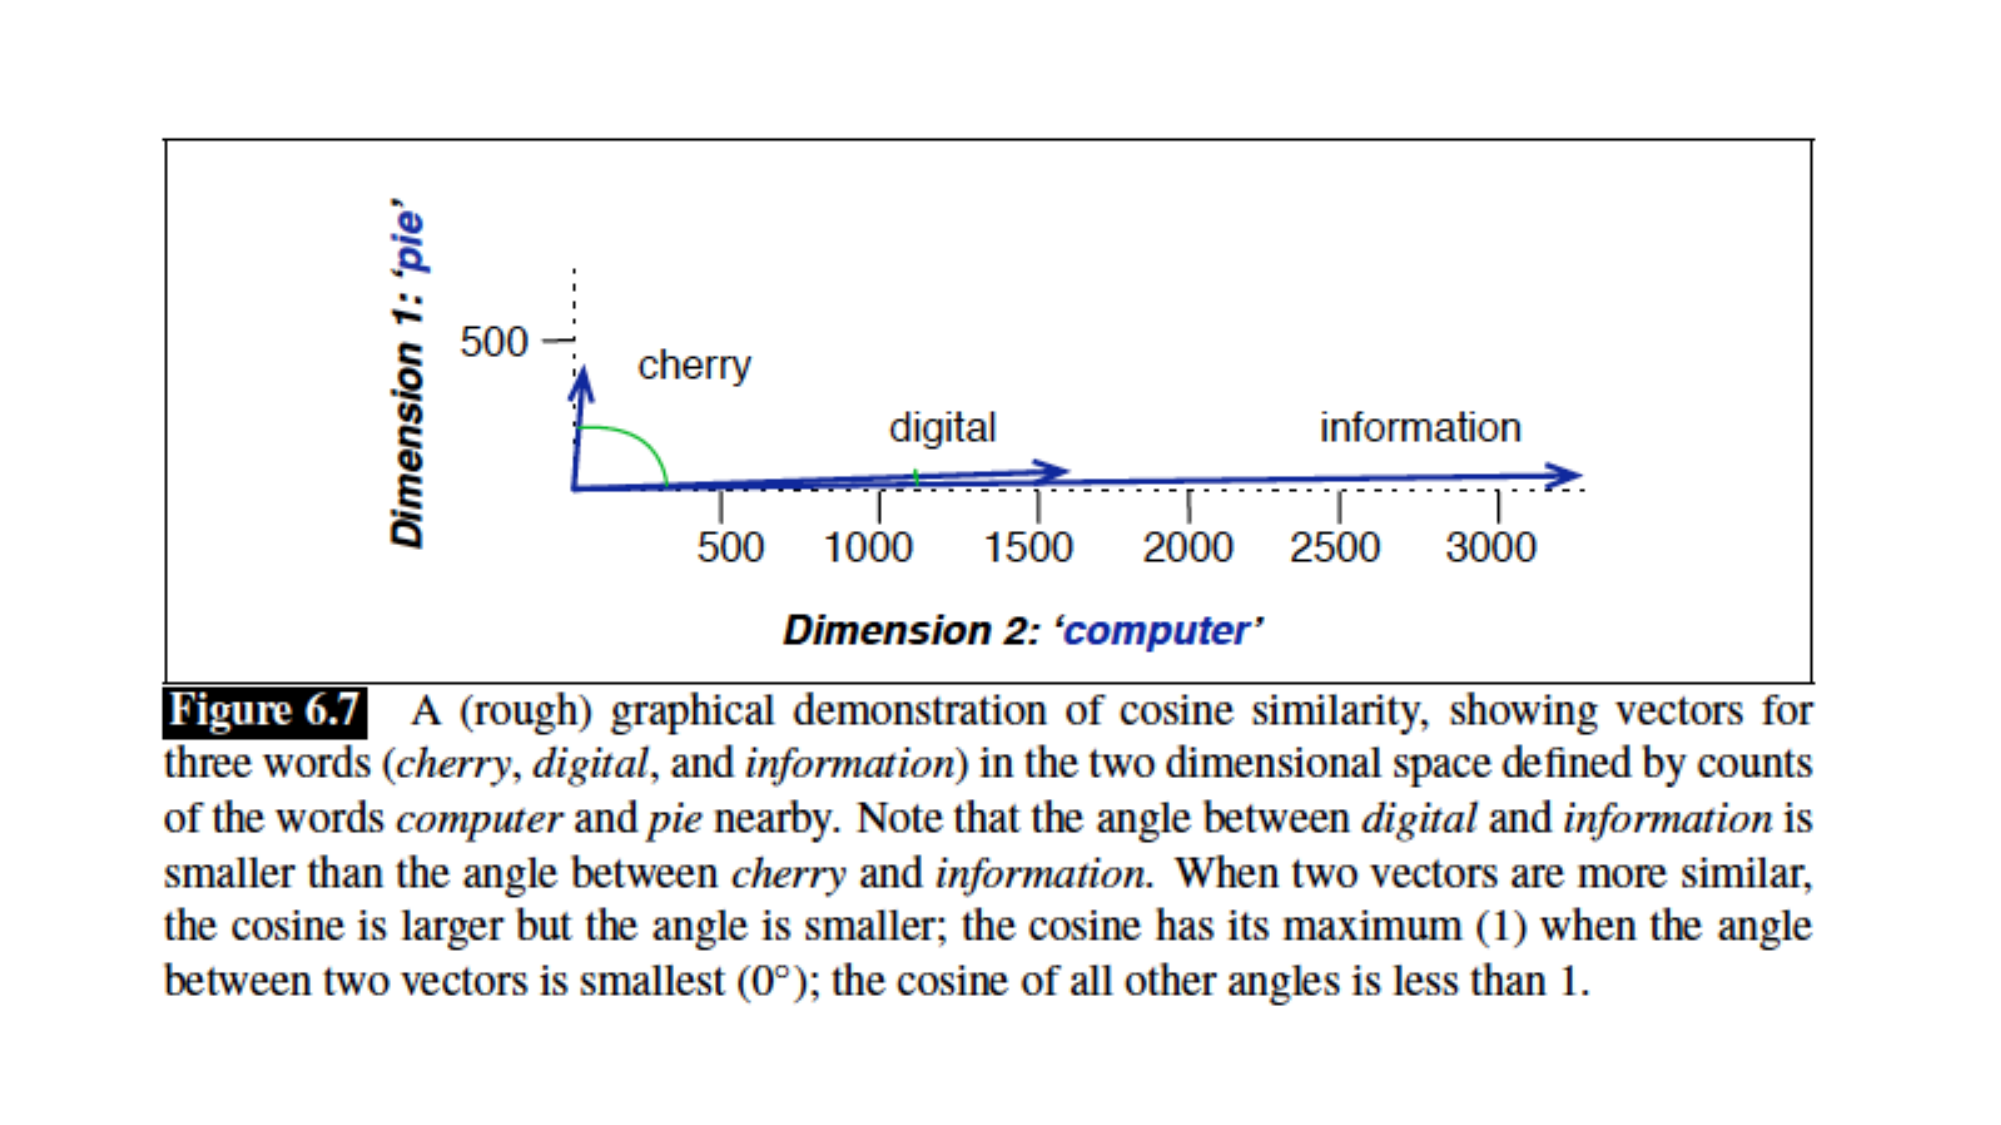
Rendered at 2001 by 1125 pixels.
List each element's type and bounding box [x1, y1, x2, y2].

picture [153, 114, 1847, 1011]
